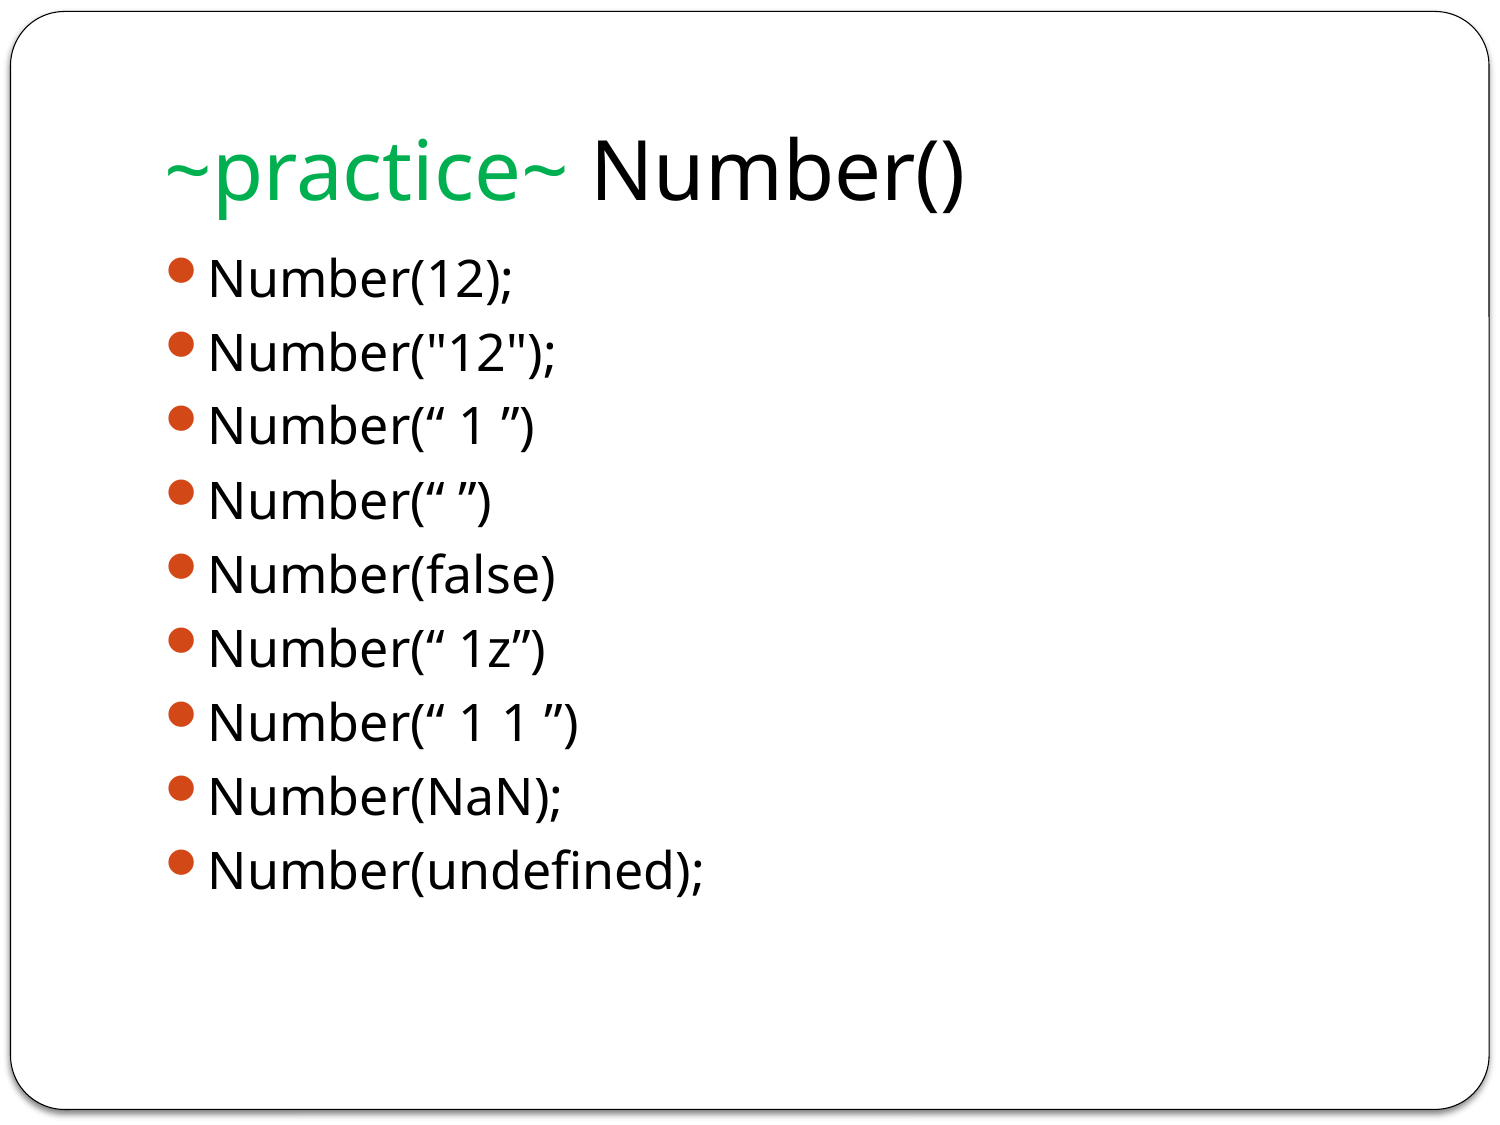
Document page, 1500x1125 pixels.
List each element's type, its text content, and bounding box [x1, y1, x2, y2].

title ~practice~ Number() [150, 45, 1425, 233]
list Number(12); //12 Number("12"); //12 Number(“ 1 ”) //1 Number(“ ”) // 0 Number(false) //0 Number(“ 1z”) // NaN Number(“ 1 1 ”) // NaN Number(NaN); // NaN Number(undefined); //NaN "[object Object]" [150, 237, 1425, 988]
